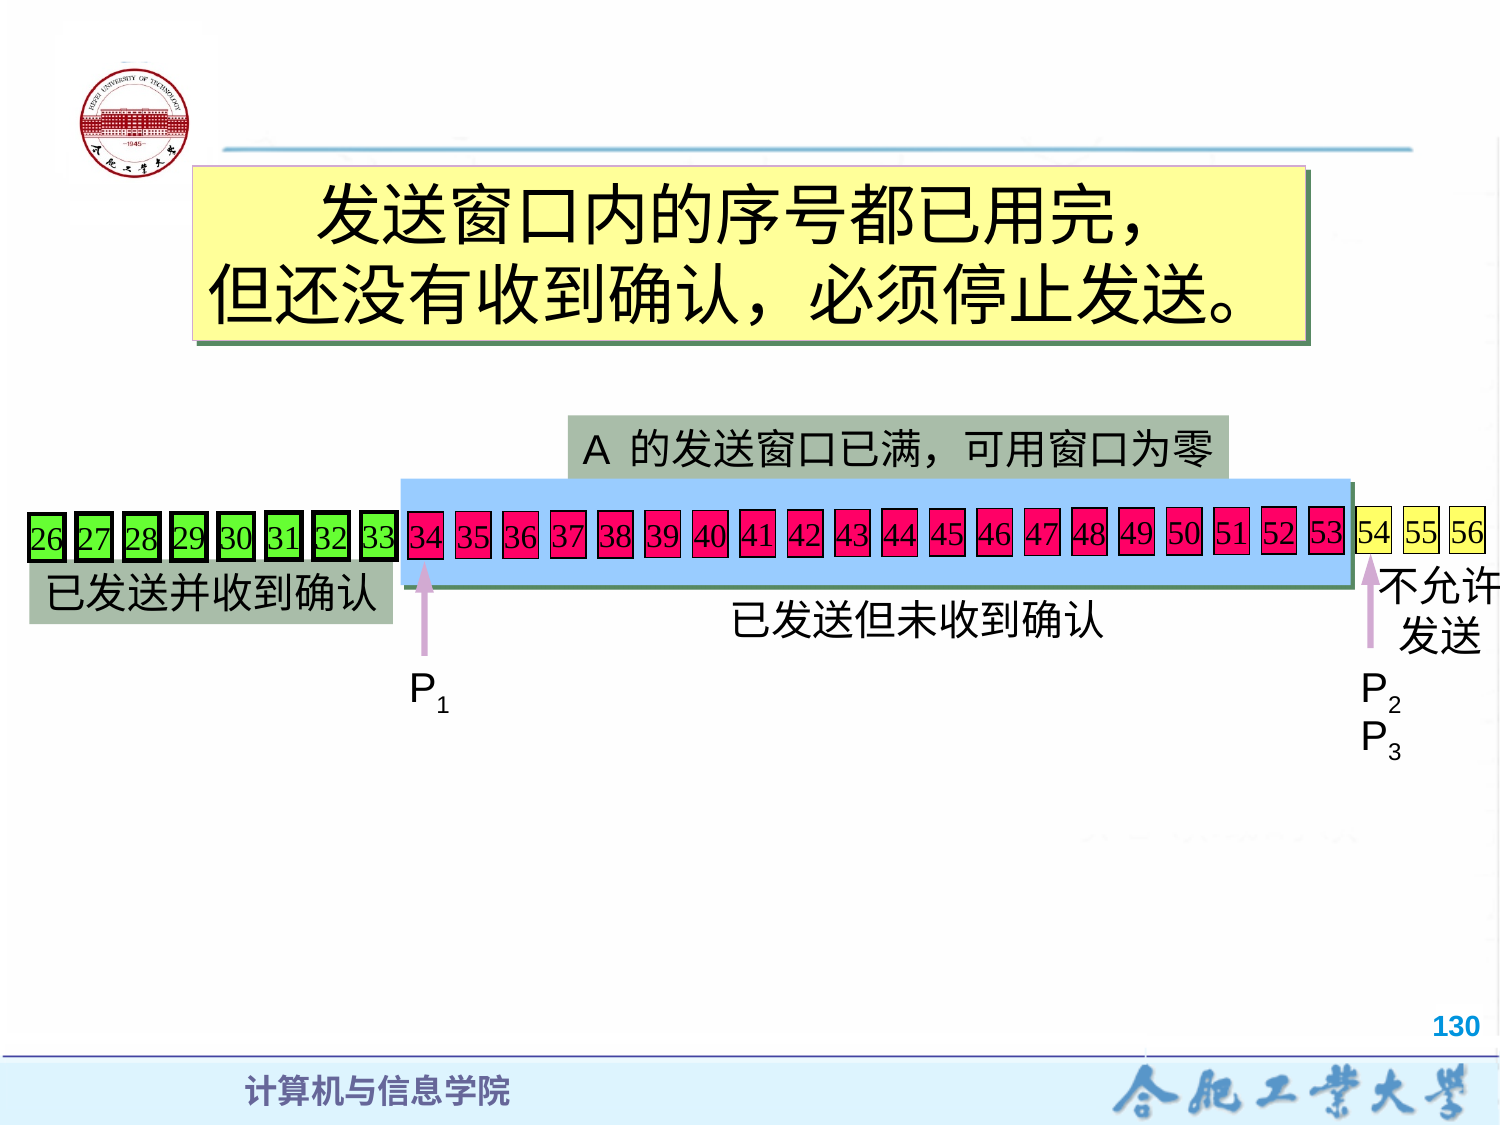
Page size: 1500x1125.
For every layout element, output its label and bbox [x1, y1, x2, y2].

picture [0, 0, 1500, 1125]
text_box [1345, 506, 1500, 773]
text_box [29, 512, 397, 625]
text_box [192, 165, 1306, 341]
text_box [393, 415, 1351, 726]
